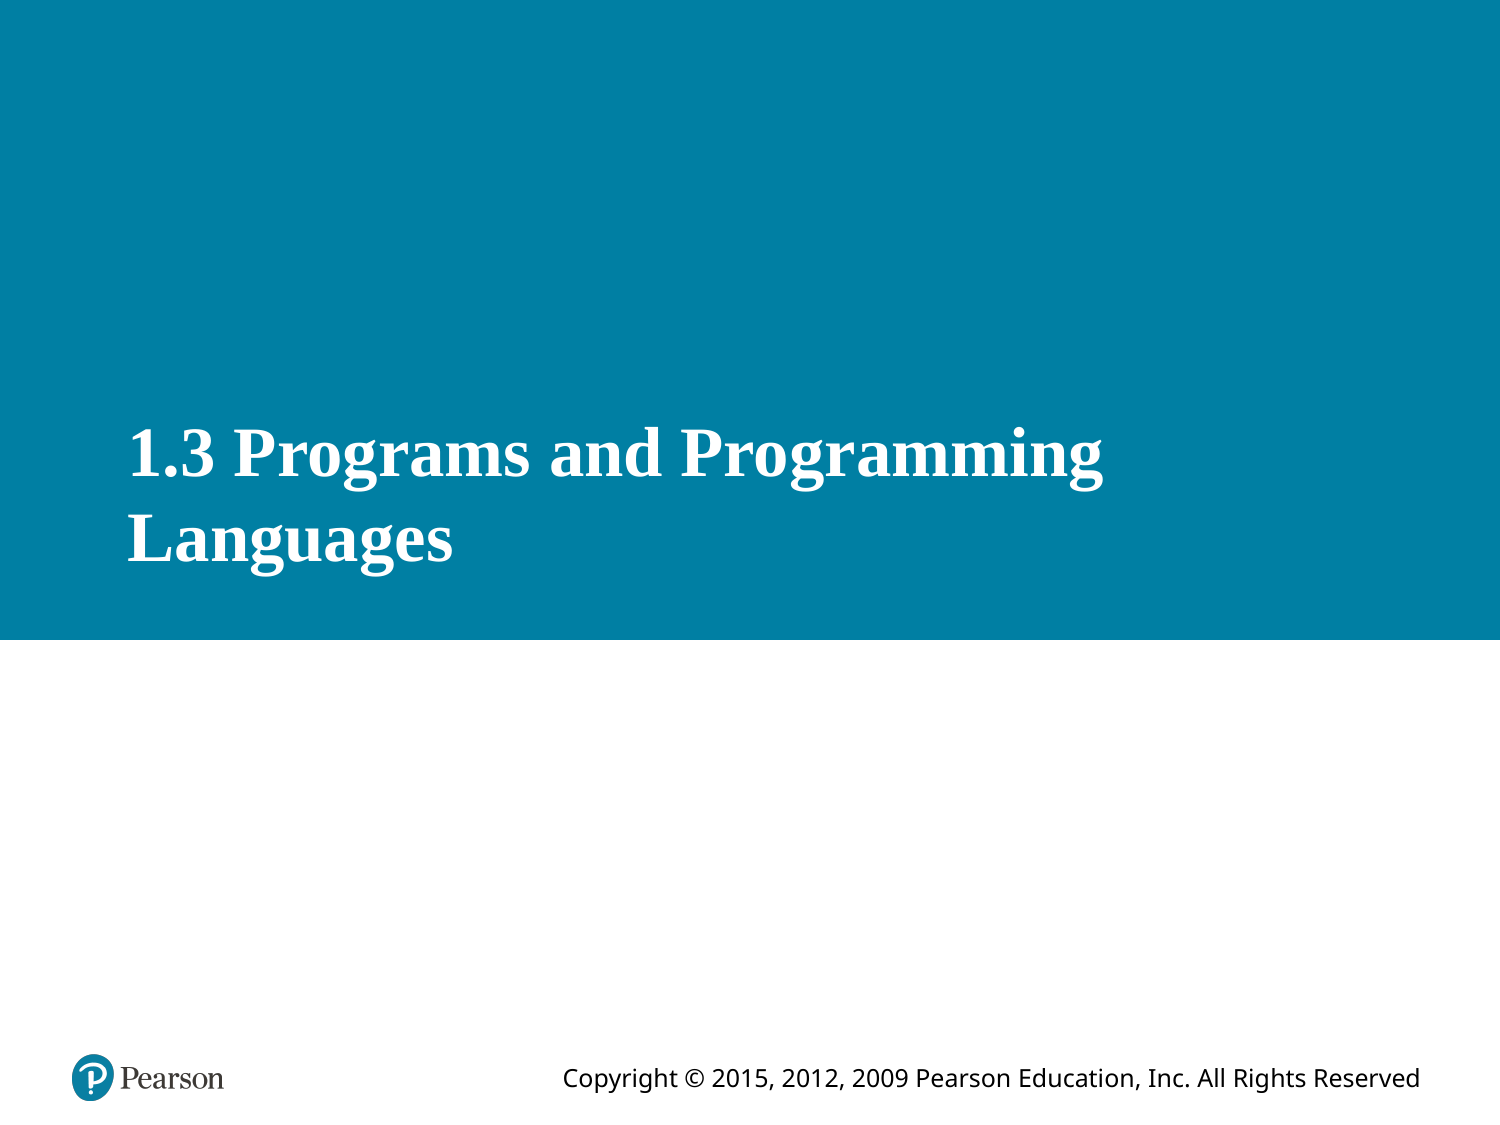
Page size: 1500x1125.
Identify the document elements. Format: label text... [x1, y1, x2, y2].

picture [72, 1054, 88, 1070]
picture [80, 1063, 106, 1088]
title 1.3 Programs and Programming Languages [112, 372, 1443, 591]
picture [72, 1087, 83, 1101]
picture [98, 1054, 224, 1101]
